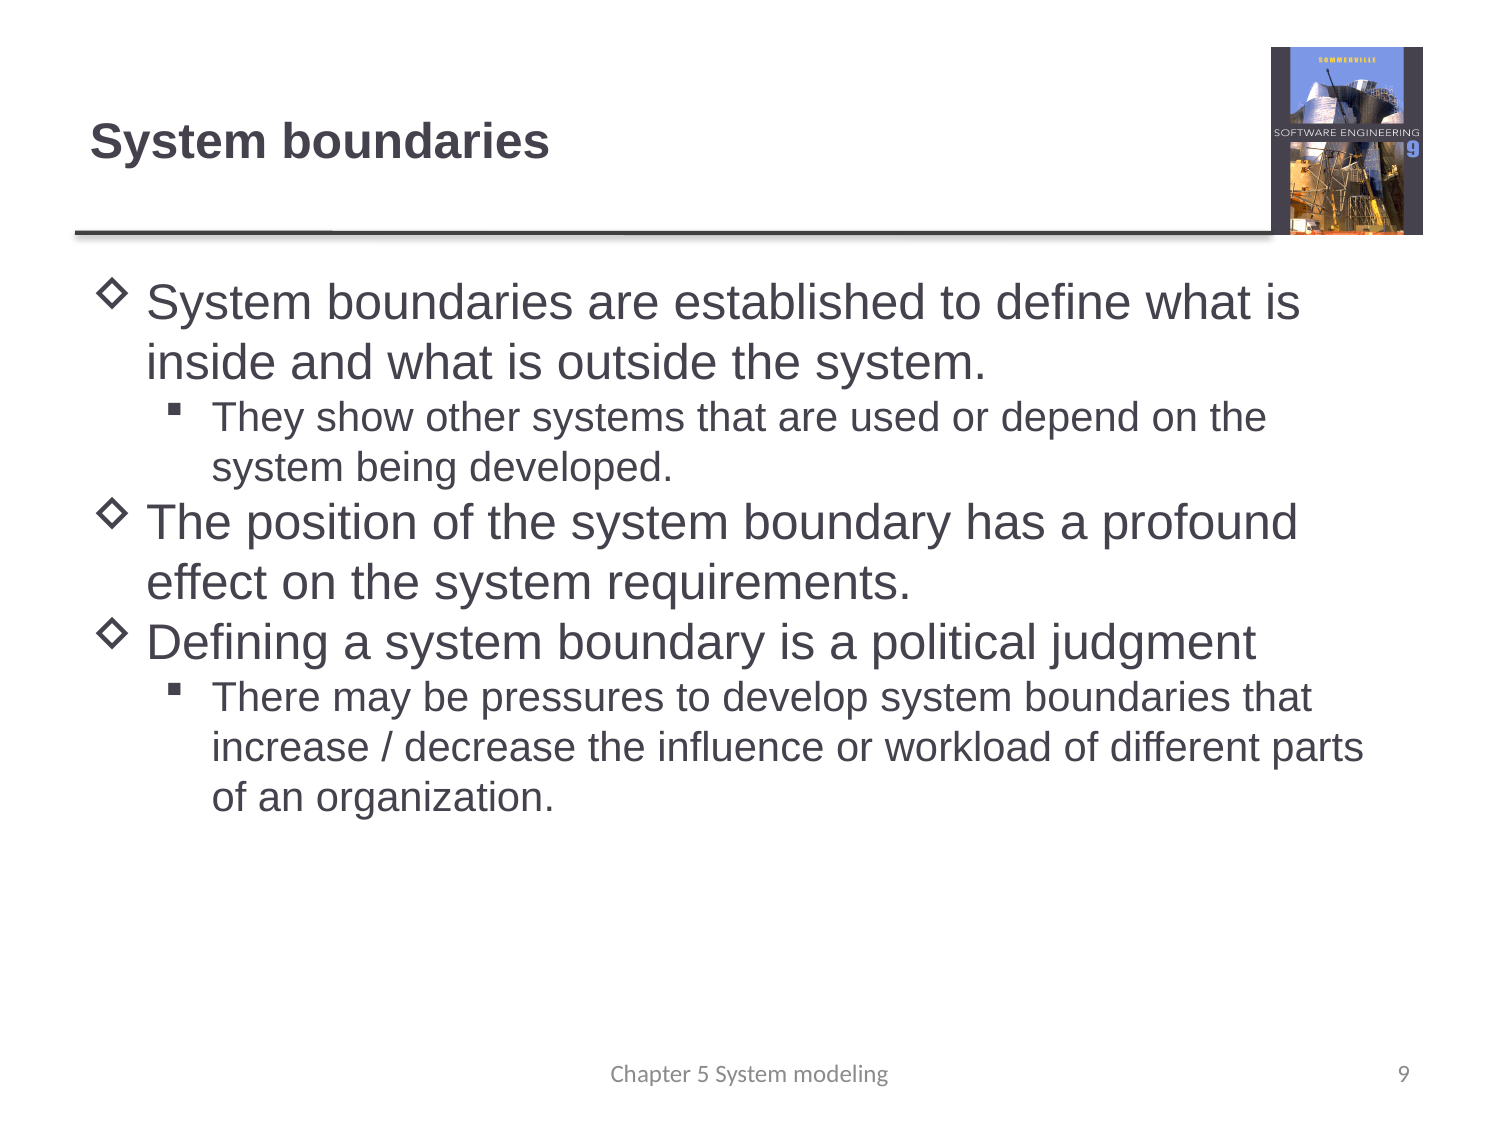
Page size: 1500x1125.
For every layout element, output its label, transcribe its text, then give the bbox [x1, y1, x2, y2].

picture [1272, 47, 1423, 235]
text_box System boundaries [75, 45, 1272, 233]
text_box System boundaries are established to define what is inside and what is outside the system. They show other systems that are used or depend on the system being developed. The position of the system boundary has a profound effect on the system requirements. Defining a system boundary is a political judgment There may be pressures to develop system boundaries that increase / decrease the influence or workload of different parts of an organization. [74, 262, 1425, 1005]
text_box Chapter 5 System modeling [512, 1042, 988, 1103]
text_box <number> [1074, 1042, 1425, 1103]
